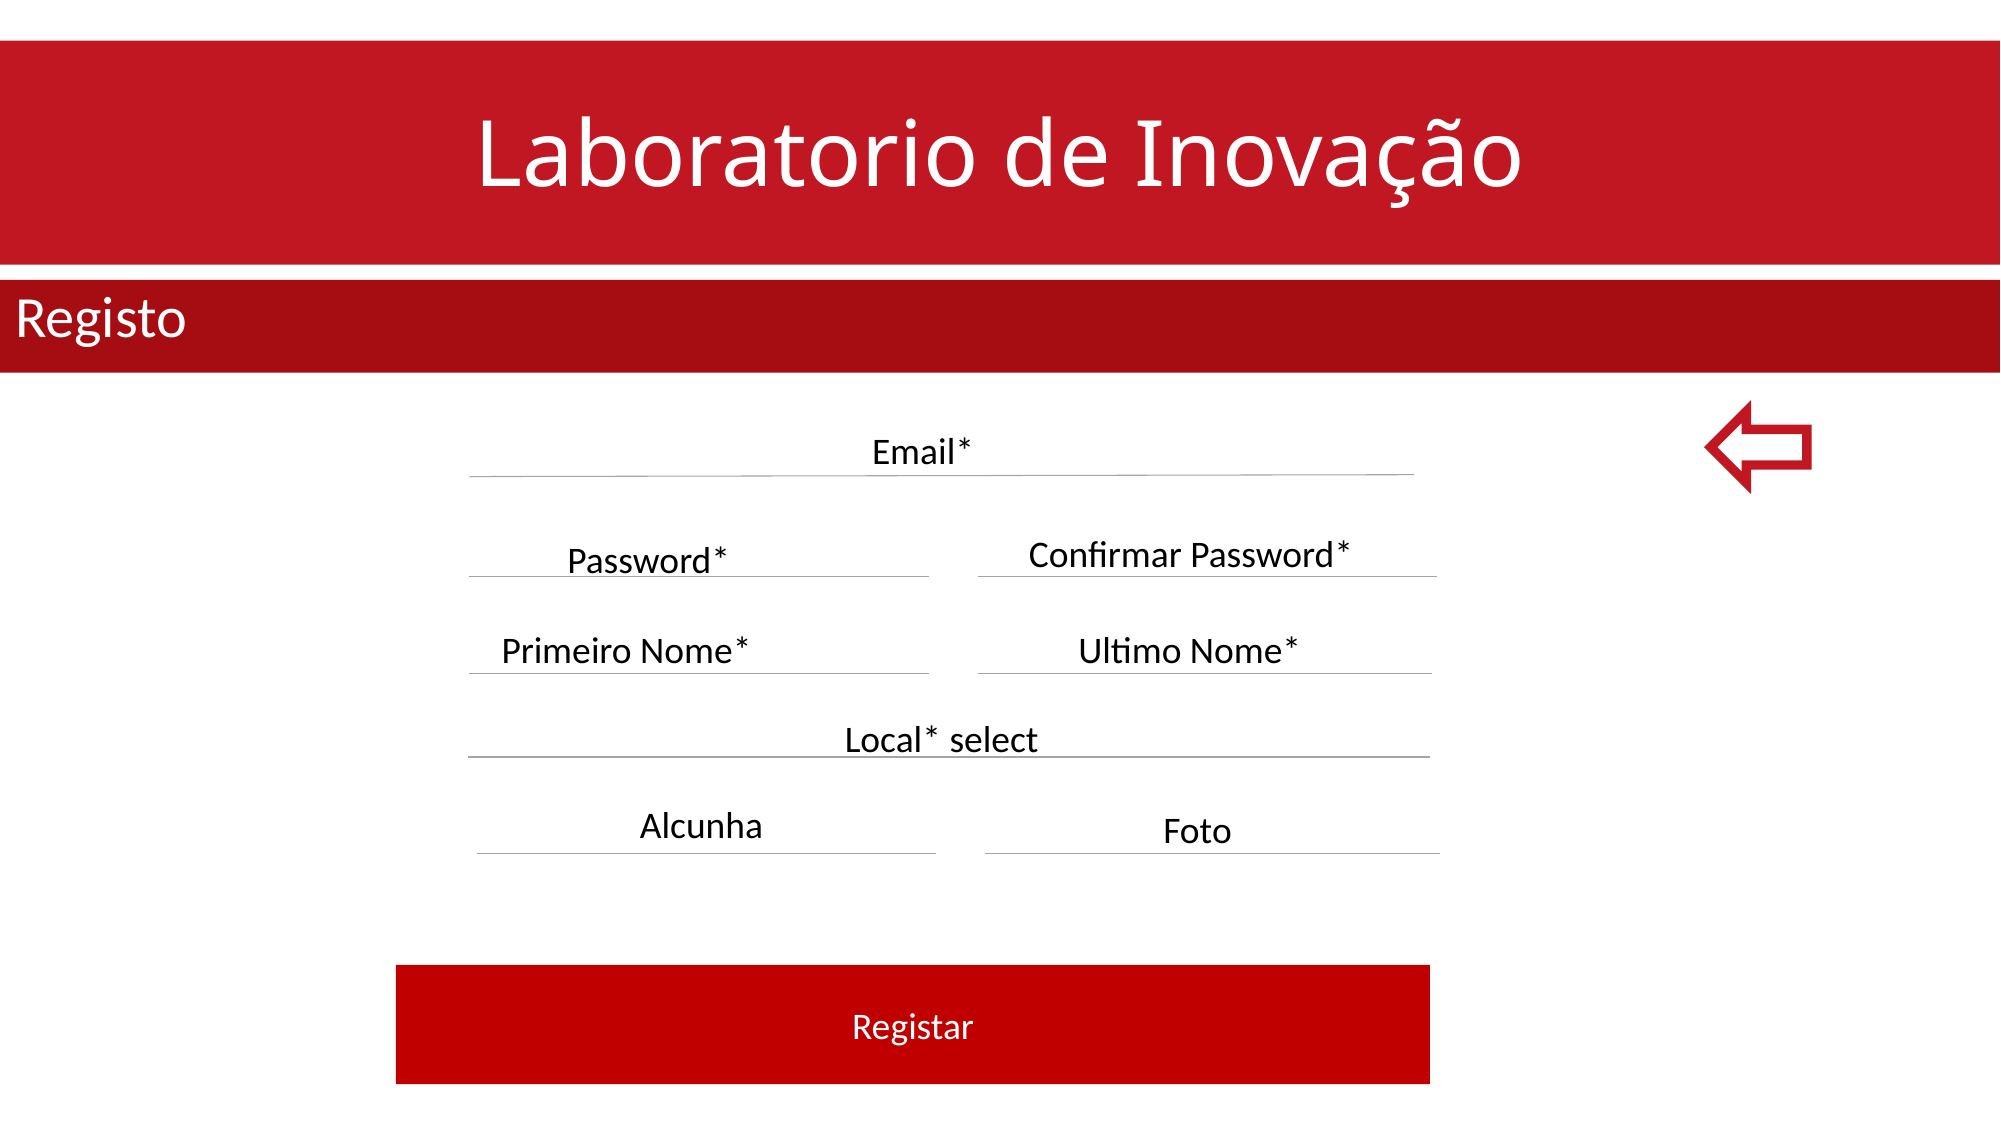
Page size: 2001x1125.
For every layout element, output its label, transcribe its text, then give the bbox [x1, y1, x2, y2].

text_box Laboratorio de Inovação [0, 40, 2000, 259]
text_box Confirmar Password* [949, 527, 1433, 578]
text_box Foto [957, 806, 1438, 850]
text_box Password* [397, 533, 900, 585]
text_box Laboratorio de Inovação [0, 259, 2000, 266]
text_box Email* [397, 424, 1449, 475]
list Registo [0, 367, 2000, 373]
text_box Registar [395, 964, 1431, 1085]
text_box Primeiro Nome* [375, 626, 878, 671]
text_box Ultimo Nome* [949, 626, 1431, 671]
text_box Alcunha [461, 802, 943, 846]
text_box Registo [0, 279, 2000, 367]
text_box Local* select [424, 715, 1460, 759]
text_box [1709, 409, 1808, 486]
